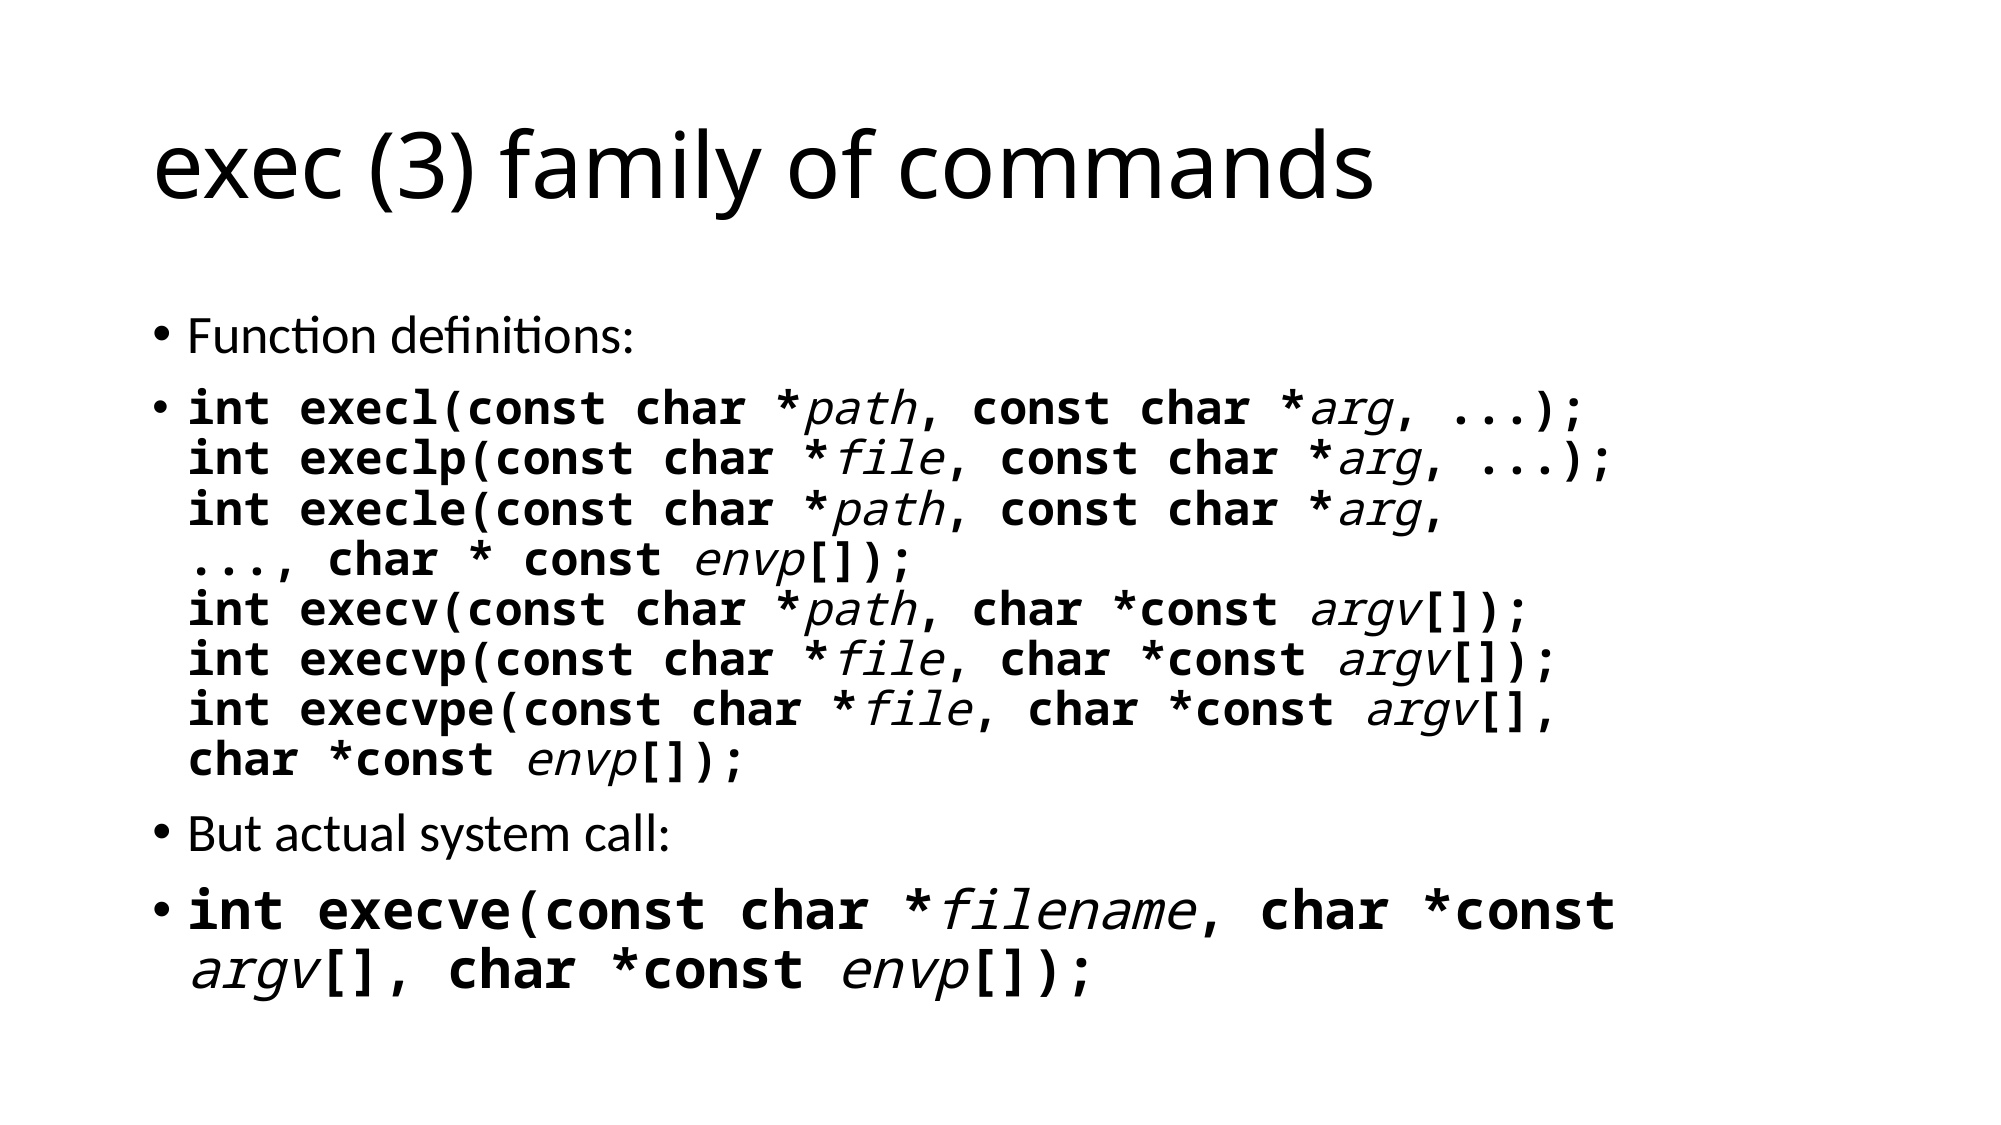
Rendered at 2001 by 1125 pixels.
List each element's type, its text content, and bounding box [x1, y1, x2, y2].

title exec (3) family of commands [137, 59, 1863, 278]
list Function definitions: int execl(const char *path, const char *arg, ...); int execlp(const char *file, const char *arg, ...); int execle(const char *path, const char *arg, ..., char * const envp[]); int execv(const char *path, char *const argv[]); int execvp(const char *file, char *const argv[]); int execvpe(const char *file, char *const argv[], char *const envp[]); But actual system call: int execve(const char *filename, char *const argv[], char *const envp[]); [137, 299, 1863, 1014]
